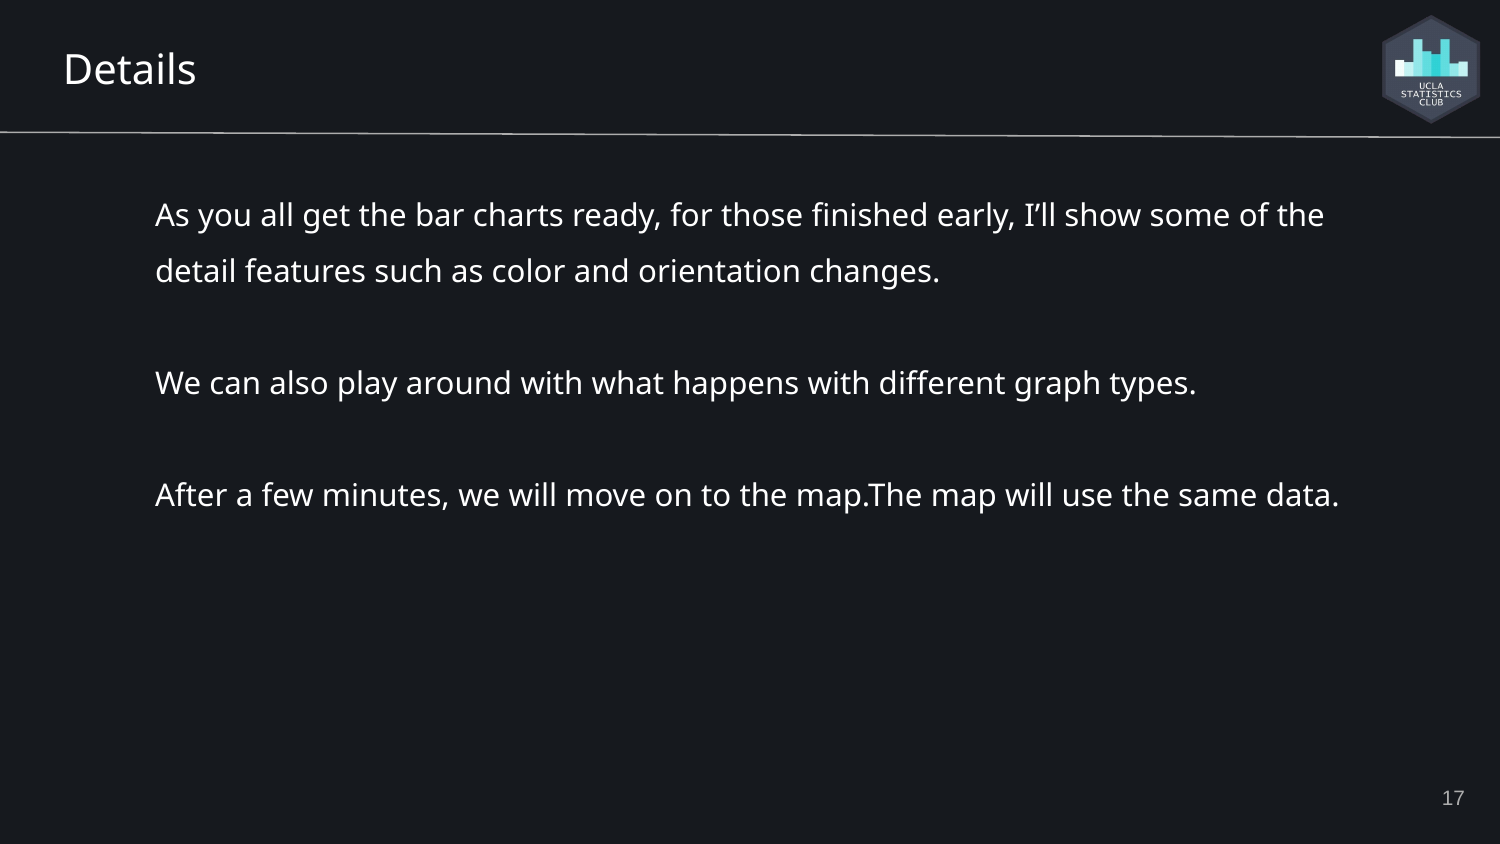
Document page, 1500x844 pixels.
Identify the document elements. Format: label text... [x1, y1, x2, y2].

text_box Details [47, 27, 1326, 127]
slide_number ‹#› [1389, 764, 1480, 830]
text_box As you all get the bar charts ready, for those finished early, I’ll show some of the detail features such as color and orientation changes. We can also play around with what happens with different graph types. After a few minutes, we will move on to the map.The map will use the same data. [140, 161, 1418, 765]
picture [1374, 12, 1488, 126]
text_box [0, 131, 1500, 138]
